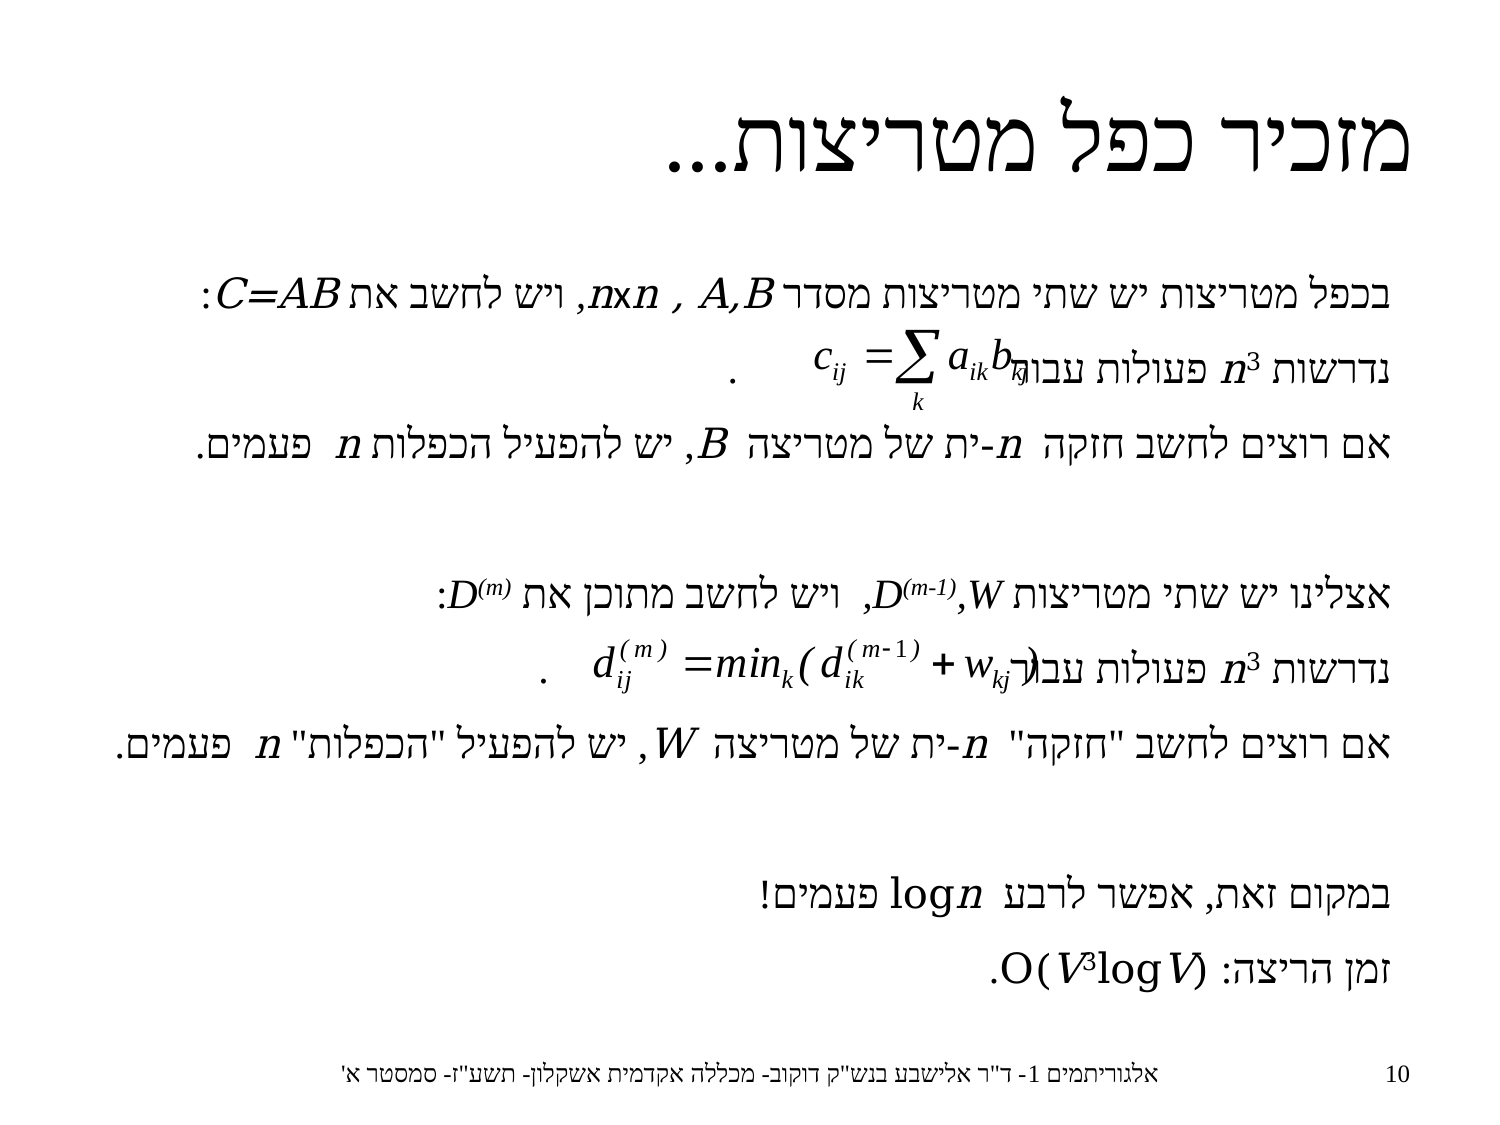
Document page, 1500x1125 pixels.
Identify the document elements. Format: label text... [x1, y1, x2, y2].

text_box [807, 292, 1044, 420]
text_box מזכיר כפל מטריצות... [58, 46, 1430, 222]
text_box בכפל מטריצות יש שתי מטריצות מסדר nxn , A,B, ויש לחשב את C=AB: נדרשות n3 פעולות עבור . אם רוצים לחשב חזקה n-ית של מטריצה B, יש להפעיל הכפלות n פעמים. אצלינו יש שתי מטריצות D(m-1),W, ויש לחשב מתוכן את D(m): נדרשות n3 פעולות עבור . אם רוצים לחשב "חזקה" n-ית של מטריצה W, יש להפעיל "הכפלות" n פעמים. במקום זאת, אפשר לרבע logn פעמים! זמן הריצה: O(V3logV). [35, 234, 1407, 1000]
slide_number 10 [1074, 1042, 1425, 1103]
footer אלגוריתמים 1- ד"ר אלישבע בנש"ק דוקוב- מכללה אקדמית אשקלון- תשע"ז- סמסטר א' [304, 1042, 1074, 1103]
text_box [585, 629, 1044, 704]
